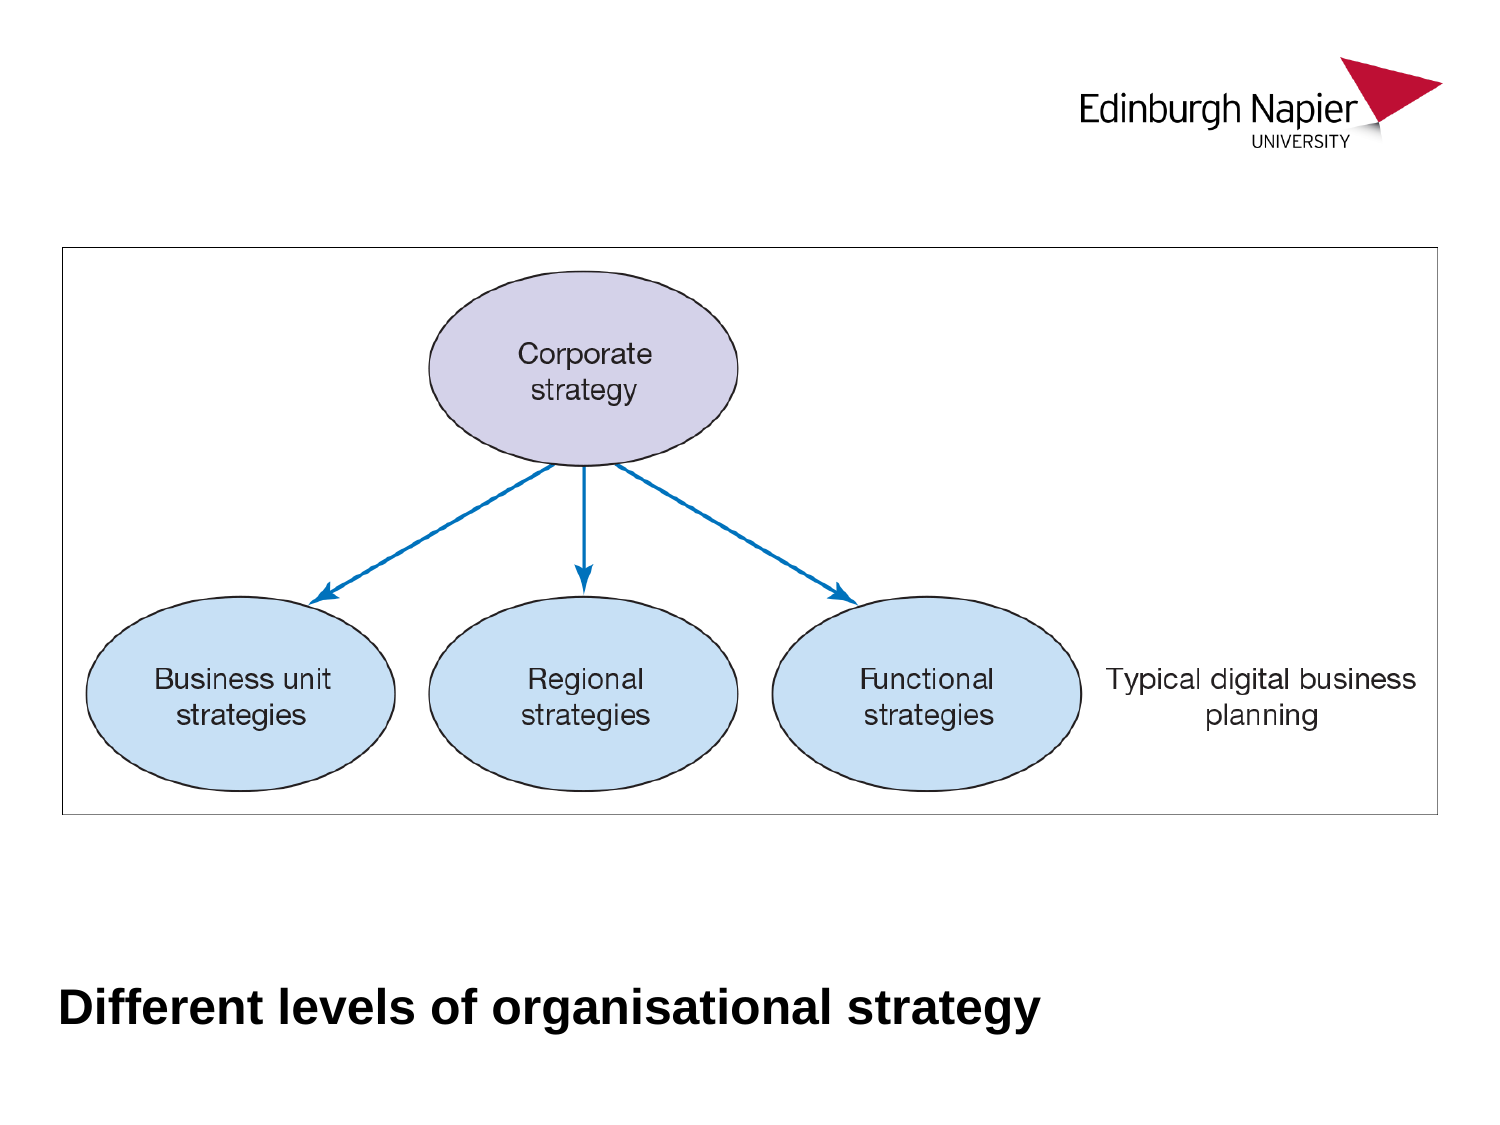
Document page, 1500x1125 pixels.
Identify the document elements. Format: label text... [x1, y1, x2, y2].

text_box Different levels of organisational strategy [43, 966, 1444, 1042]
picture [1081, 57, 1443, 148]
picture [62, 247, 1438, 815]
